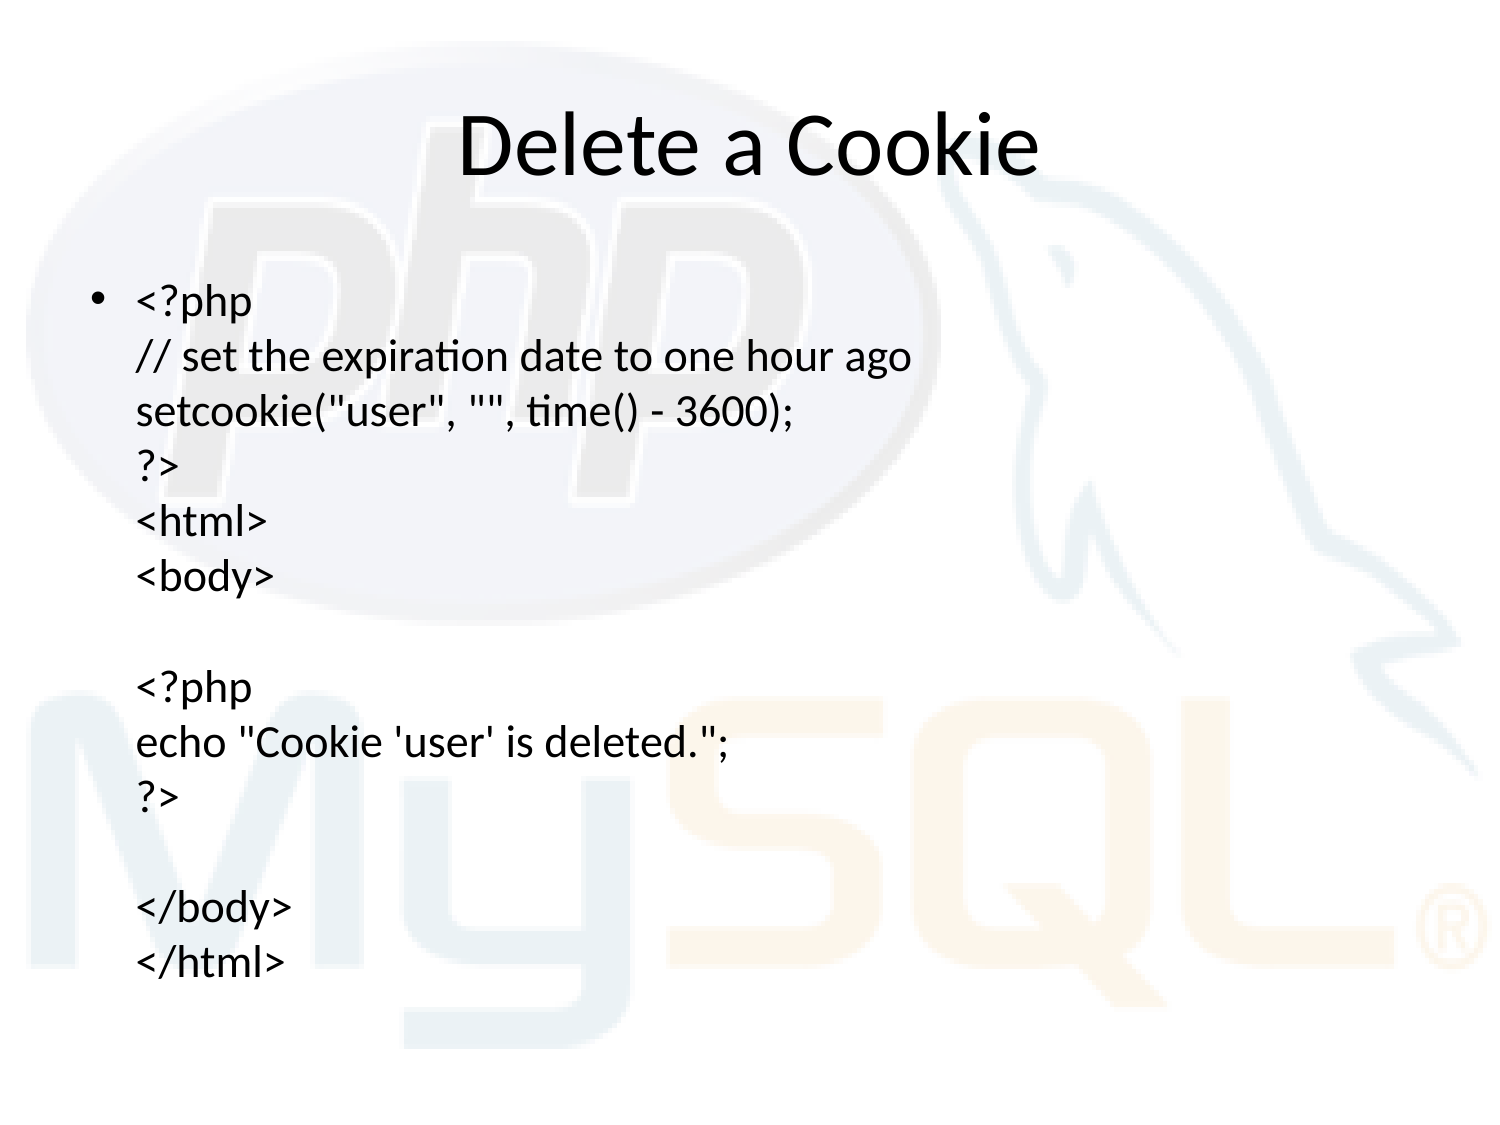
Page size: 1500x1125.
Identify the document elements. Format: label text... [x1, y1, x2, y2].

title Delete a Cookie [75, 45, 1425, 233]
list <?php // set the expiration date to one hour ago setcookie("user", "", time() - 3600); ?> <html> <body> <?php echo "Cookie 'user' is deleted."; ?> </body> </html> [75, 262, 1425, 1005]
